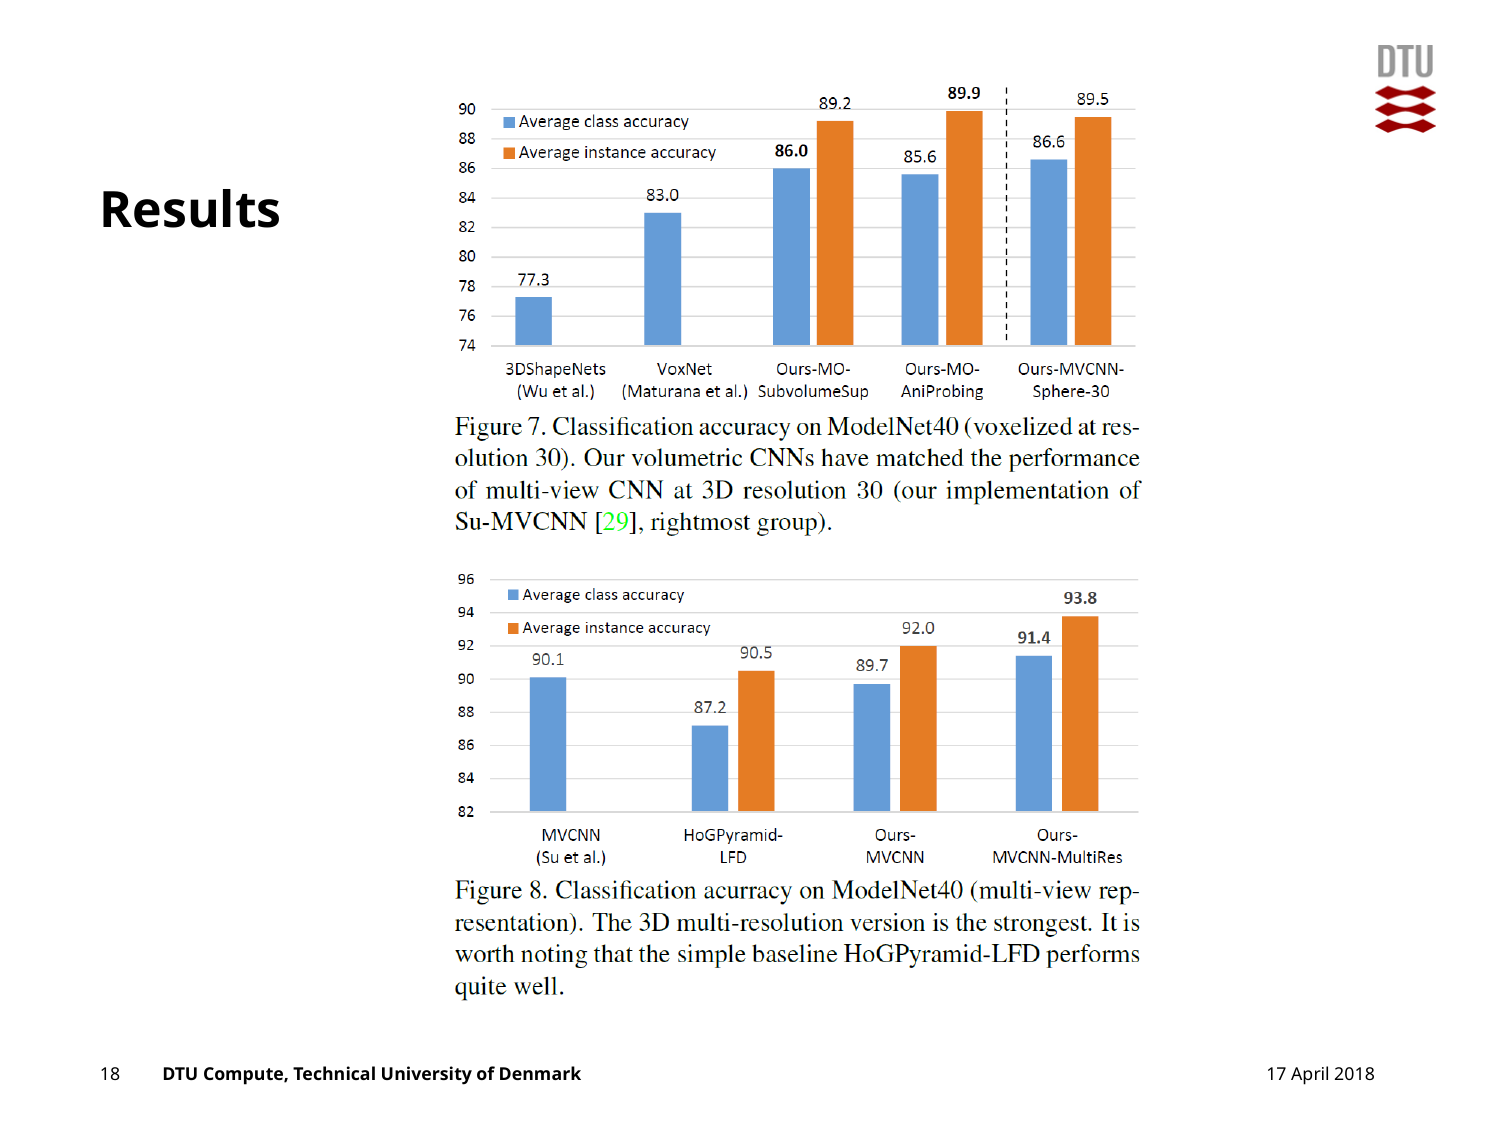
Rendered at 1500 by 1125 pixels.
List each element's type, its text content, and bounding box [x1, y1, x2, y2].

slide_number 18 [99, 1062, 151, 1113]
title Results [99, 50, 1375, 238]
picture [1375, 45, 1436, 133]
picture [418, 77, 1184, 1034]
